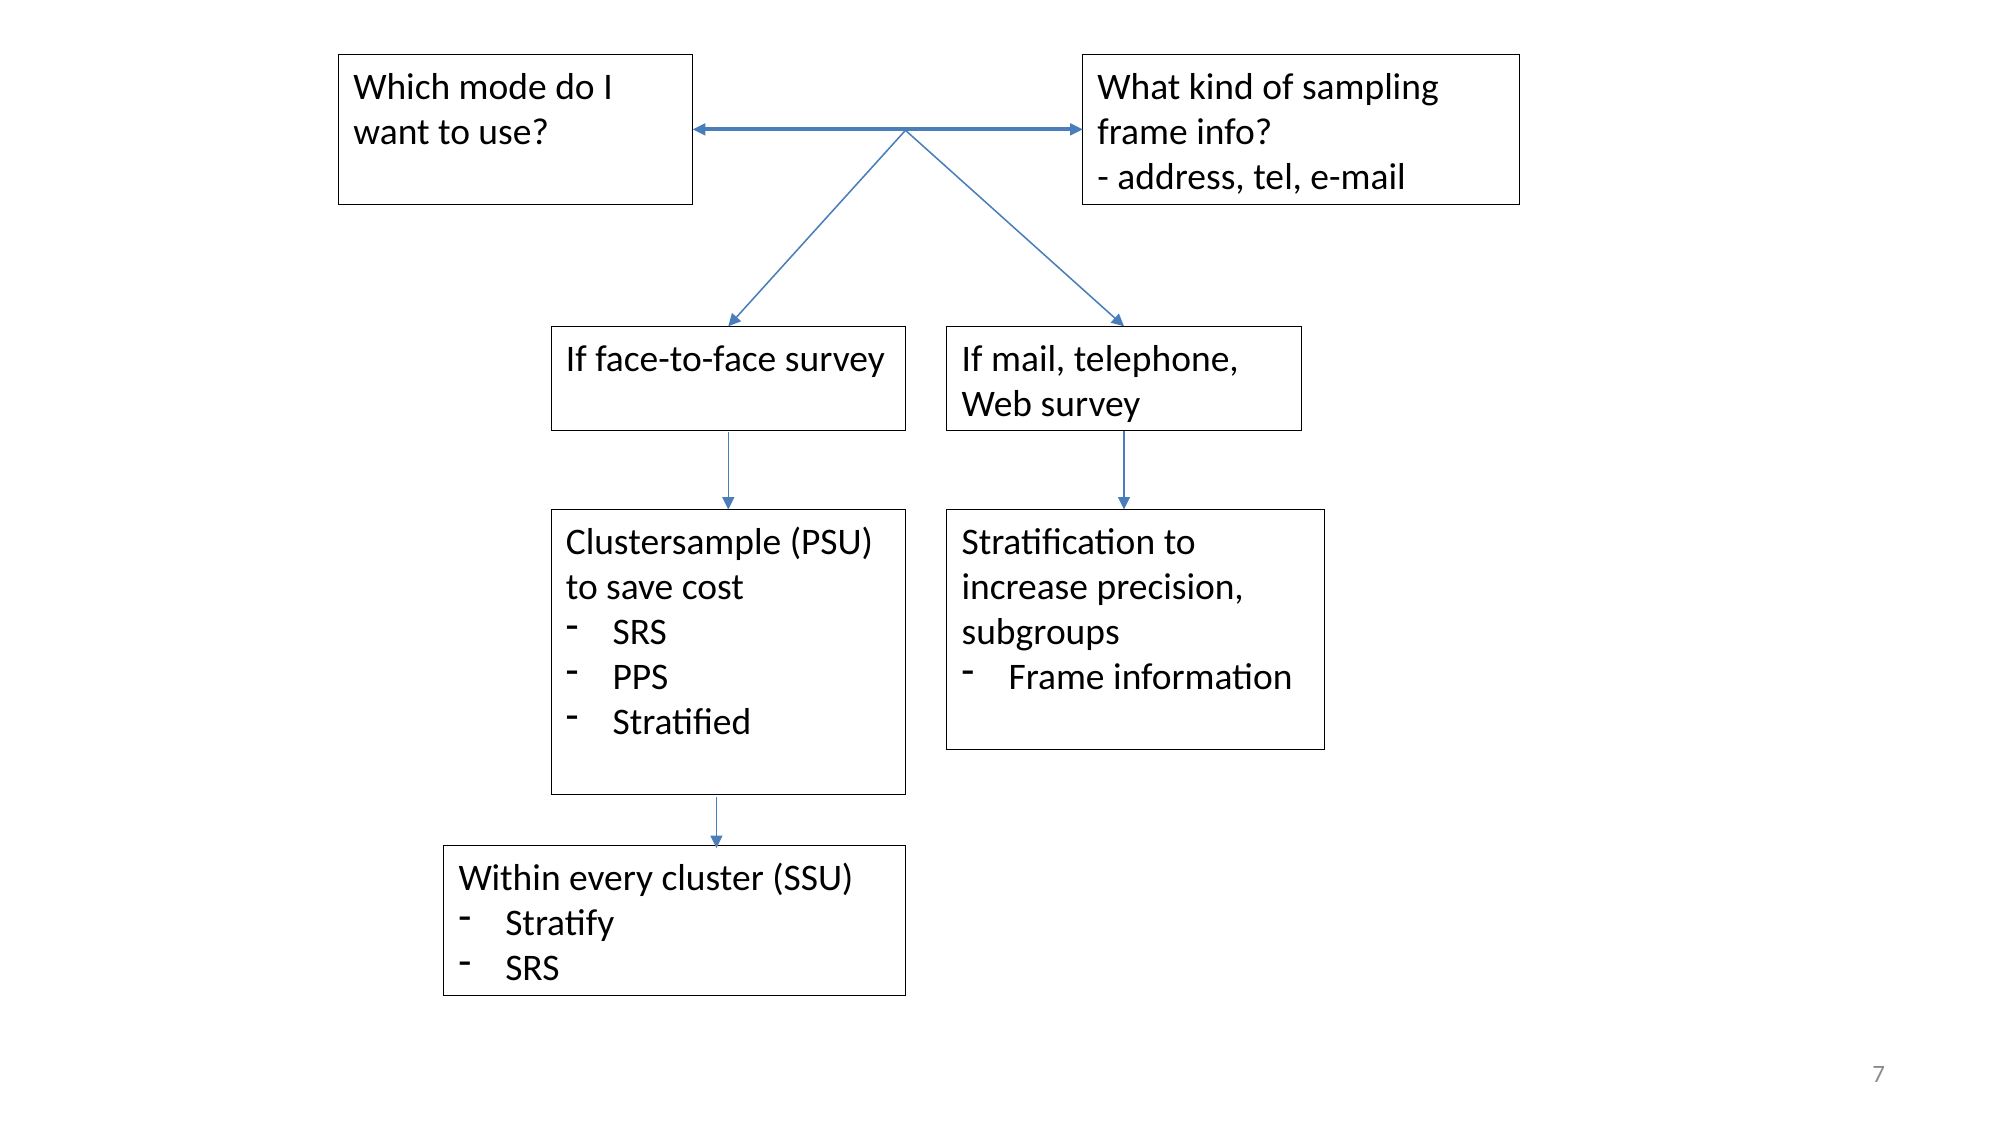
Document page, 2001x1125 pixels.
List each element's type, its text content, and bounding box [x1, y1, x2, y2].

text_box Within every cluster (SSU) Stratify SRS [443, 845, 906, 996]
text_box If mail, telephone, Web survey [946, 326, 1302, 431]
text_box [905, 129, 1125, 327]
text_box Stratification to increase precision, subgroups Frame information [946, 509, 1325, 750]
text_box Clustersample (PSU) to save cost SRS PPS Stratified [551, 509, 906, 795]
text_box What kind of sampling frame info? - address, tel, e-mail [1082, 54, 1520, 205]
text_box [728, 129, 904, 327]
slide_number 7 [1433, 1042, 1900, 1103]
text_box If face-to-face survey [551, 326, 906, 431]
text_box Which mode do I want to use? [338, 54, 693, 205]
